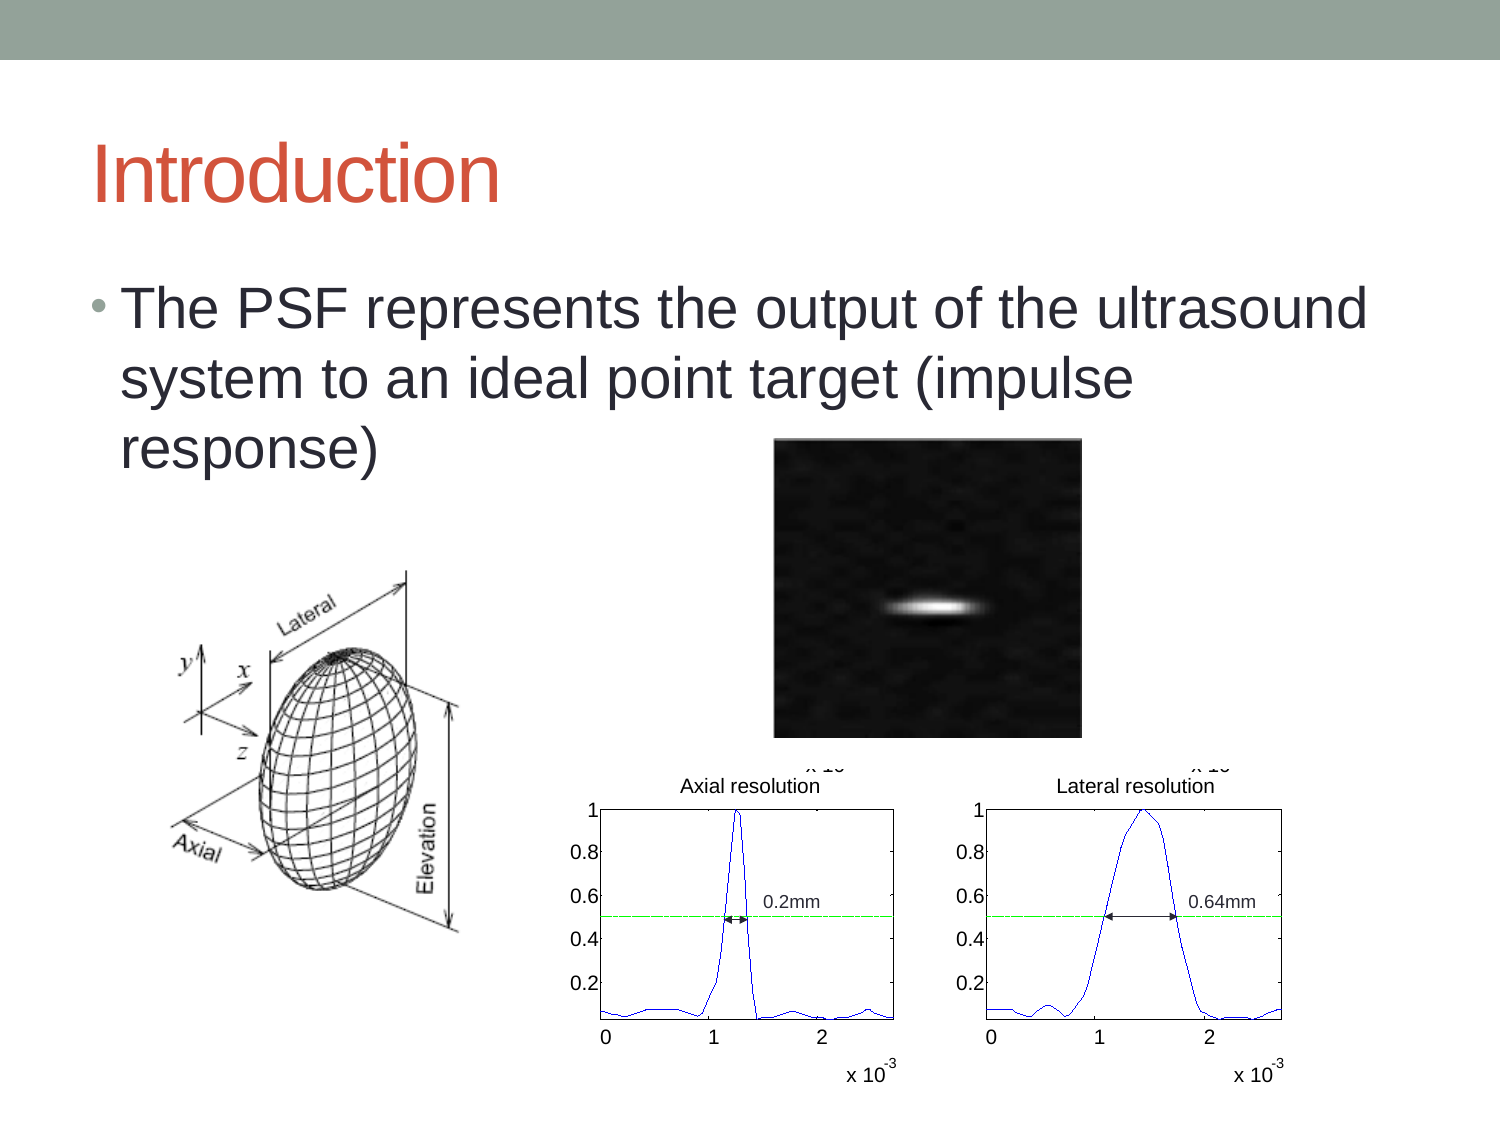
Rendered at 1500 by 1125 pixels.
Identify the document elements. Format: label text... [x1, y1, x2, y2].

list The PSF represents the output of the ultrasound system to an ideal point target (impulse response) [75, 262, 1425, 1063]
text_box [123, 438, 1365, 1099]
title Introduction [75, 87, 1425, 250]
